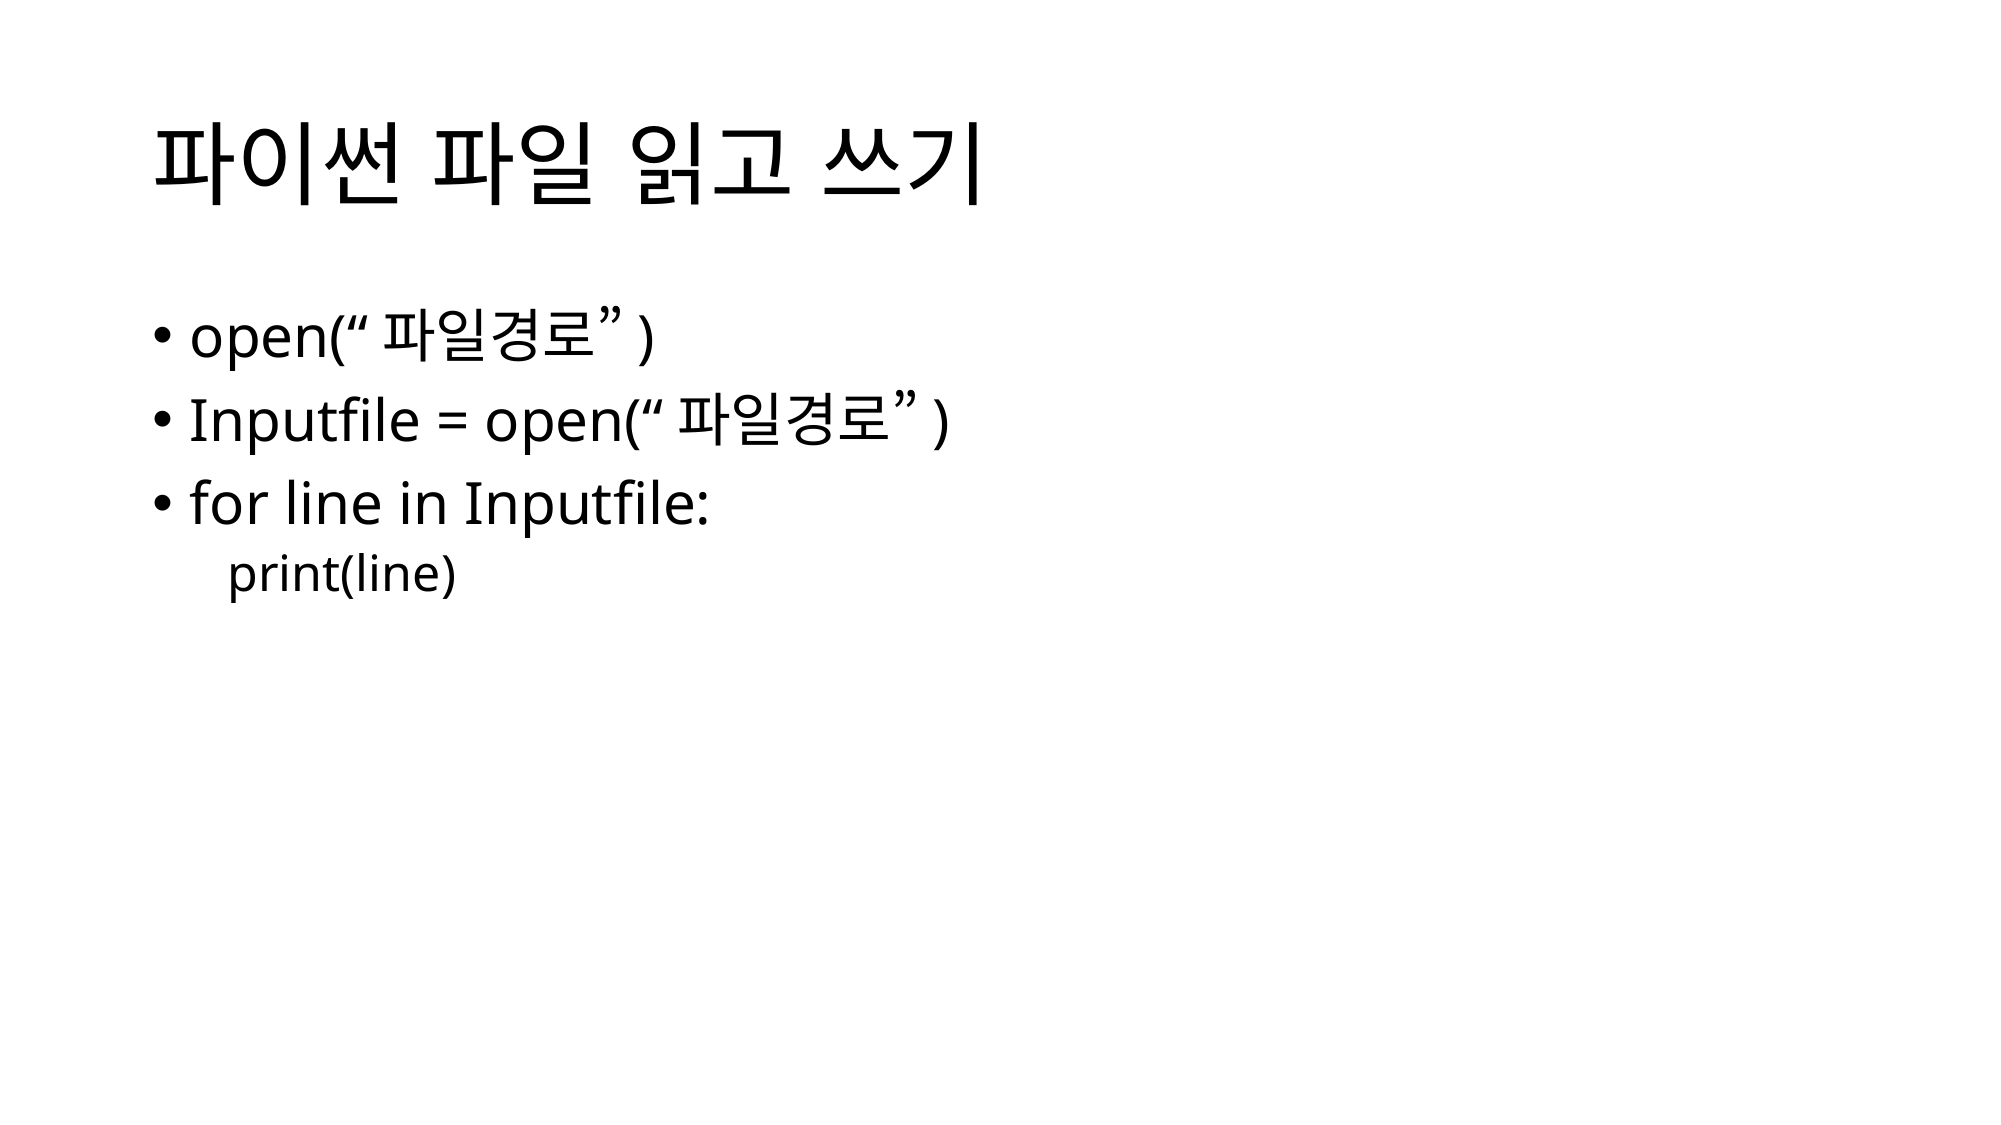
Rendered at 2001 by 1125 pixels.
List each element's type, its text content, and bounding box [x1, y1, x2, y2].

title 파이썬 파일 읽고 쓰기 [137, 59, 1863, 278]
list open(“파일경로”) Inputfile = open(“파일경로”) for line in Inputfile: print(line) [137, 299, 1863, 1014]
